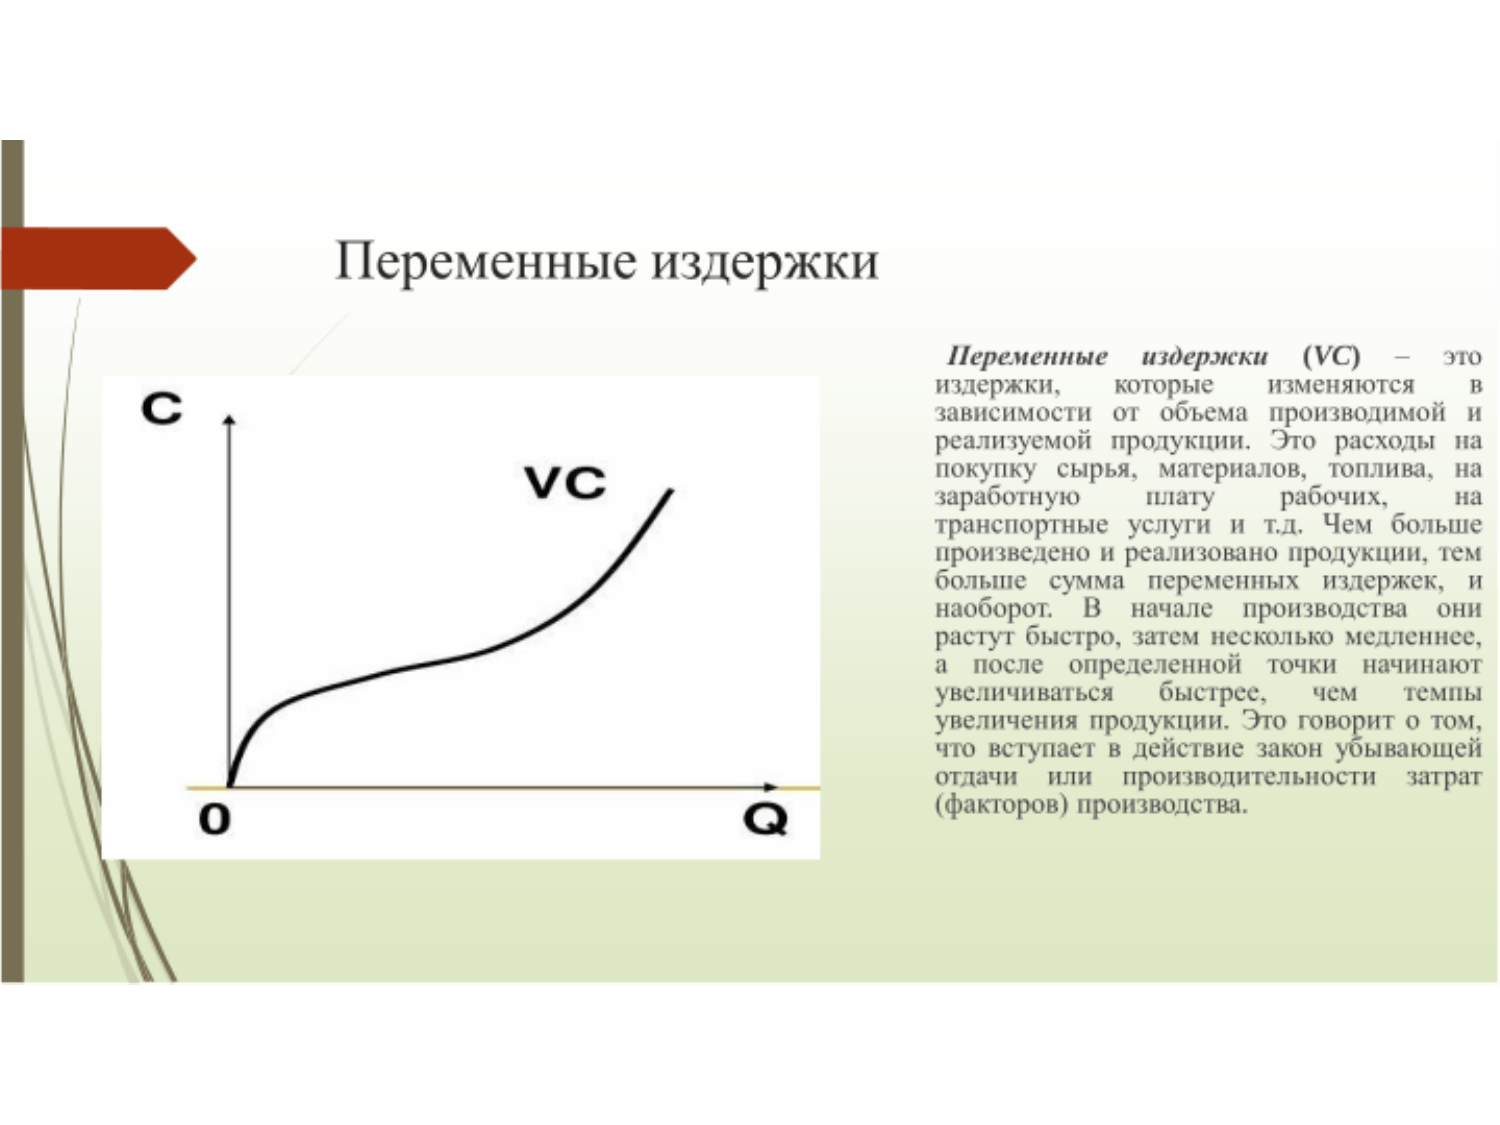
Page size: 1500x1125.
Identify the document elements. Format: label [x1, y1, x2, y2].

picture [0, 140, 1500, 985]
